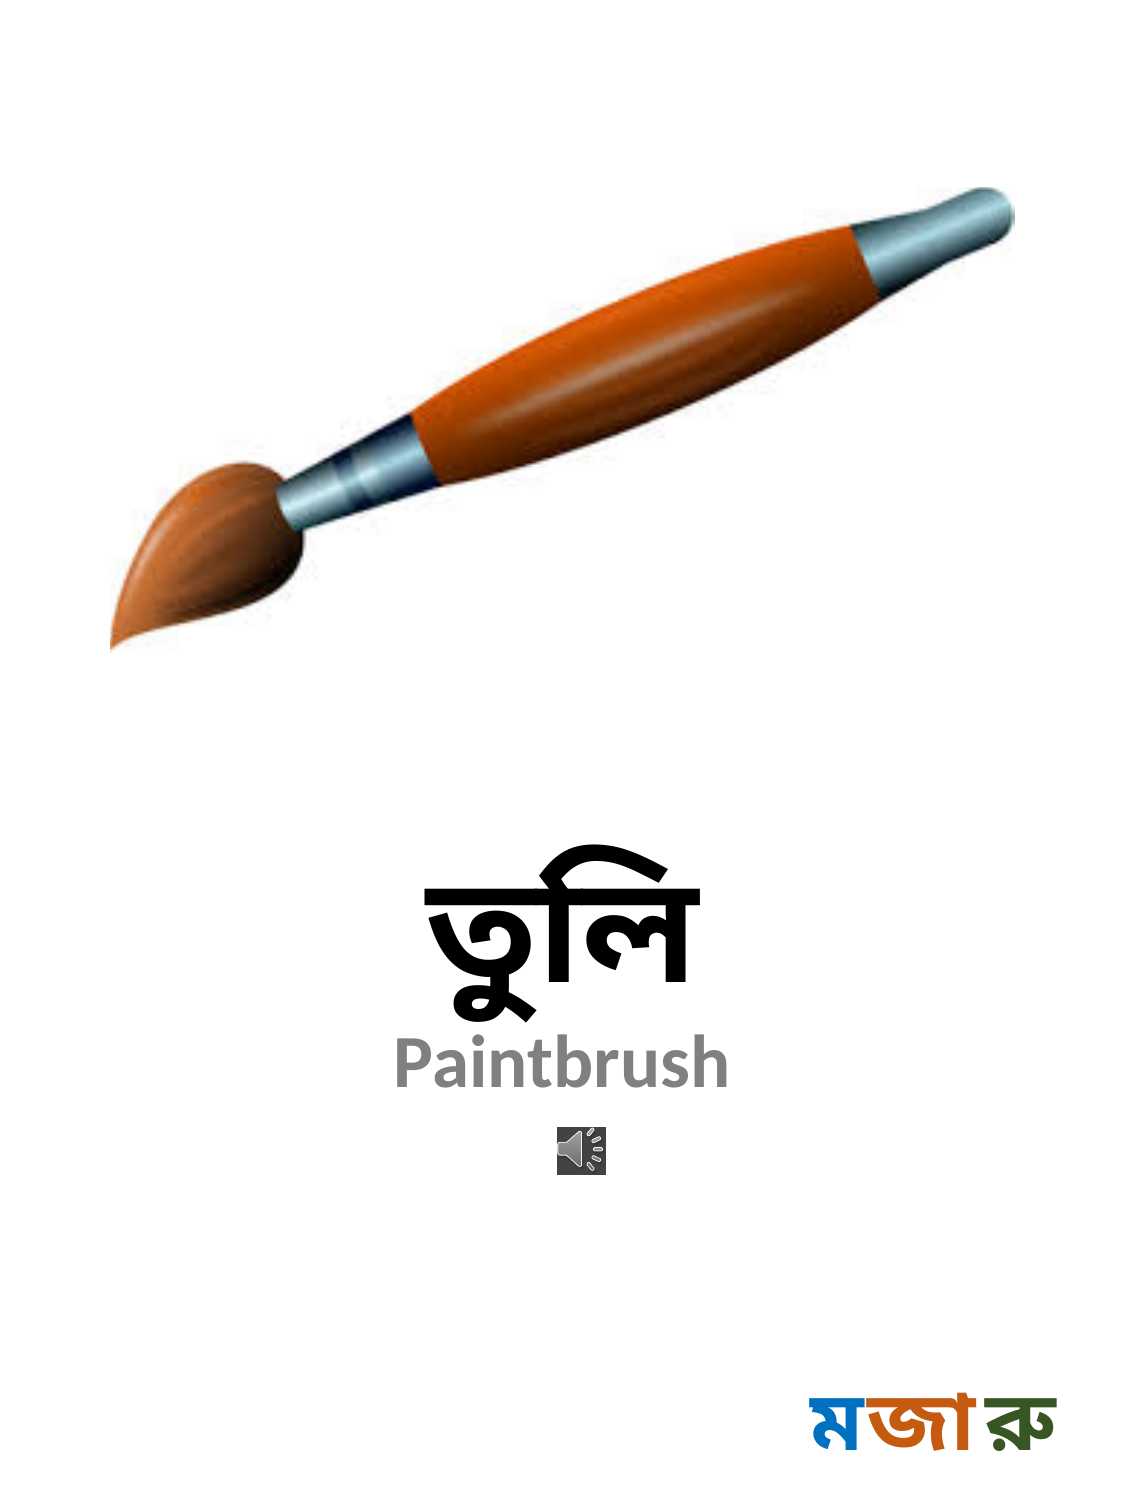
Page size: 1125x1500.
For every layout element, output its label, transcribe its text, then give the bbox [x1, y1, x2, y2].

text_box তুলি Paintbrush [379, 825, 746, 1200]
picture [556, 1125, 607, 1176]
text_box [791, 1359, 1075, 1476]
picture [110, 187, 1015, 653]
